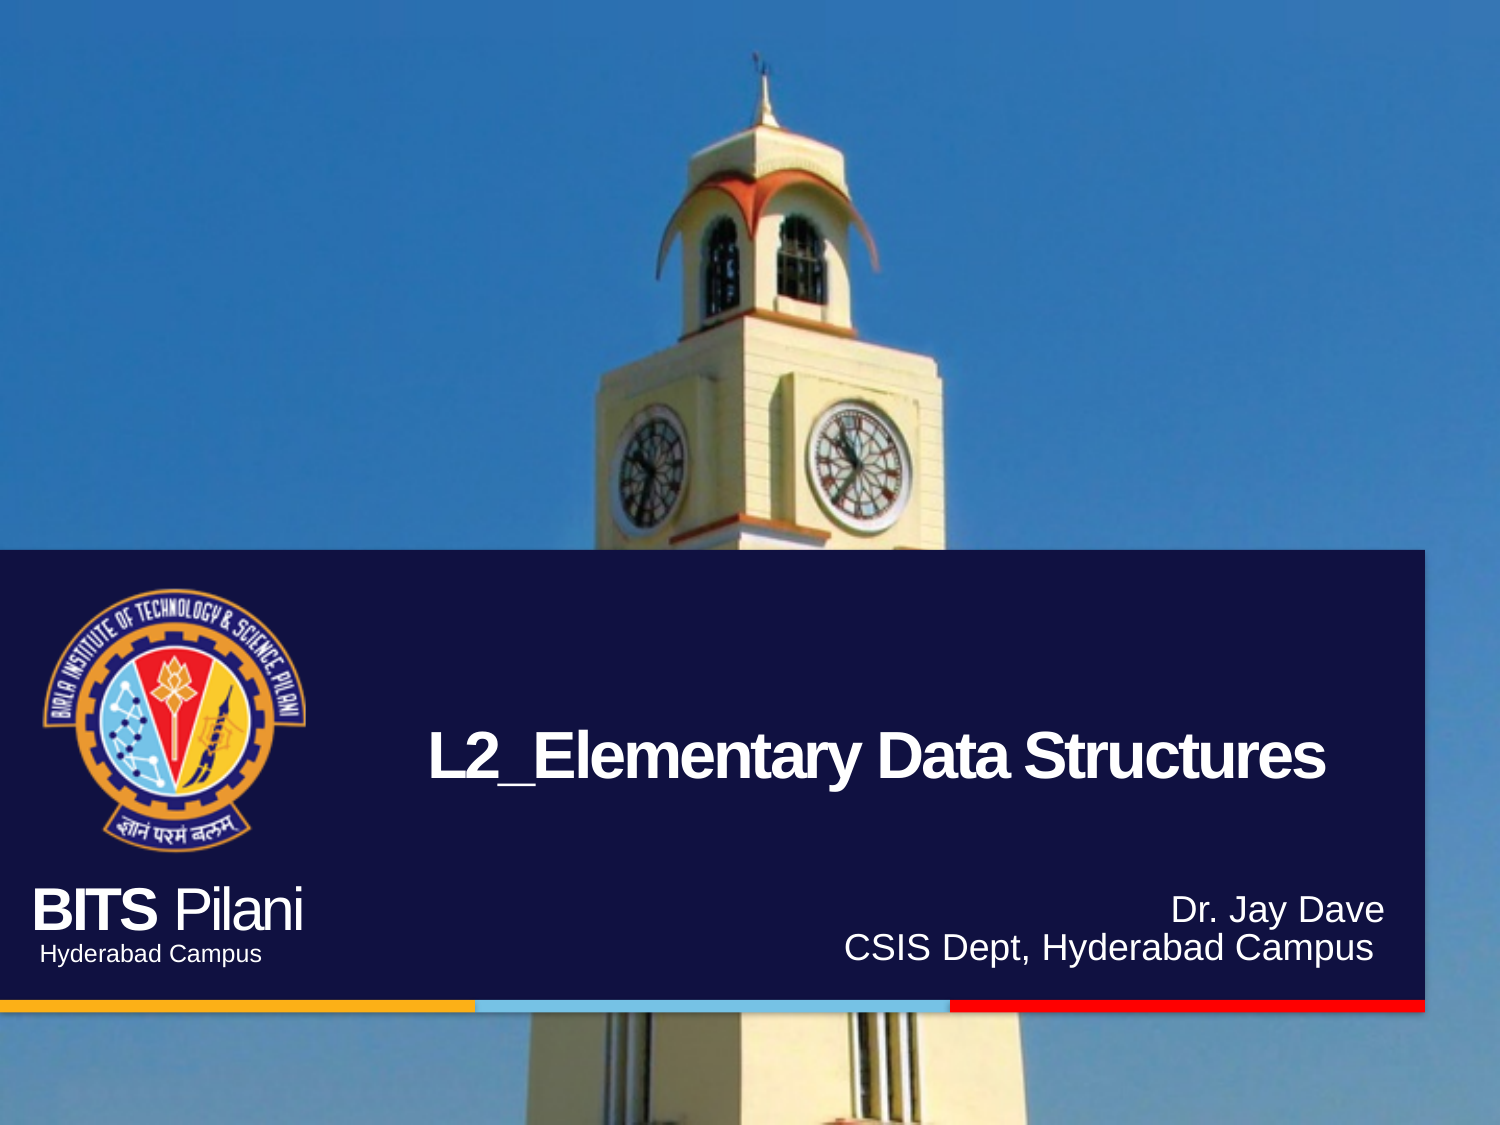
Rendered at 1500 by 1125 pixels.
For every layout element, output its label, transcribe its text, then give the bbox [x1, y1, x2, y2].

title L2_Elementary Data Structures [412, 624, 1400, 875]
picture [0, 0, 1500, 1125]
list Dr. Jay Dave CSIS Dept, Hyderabad Campus [412, 887, 1400, 975]
